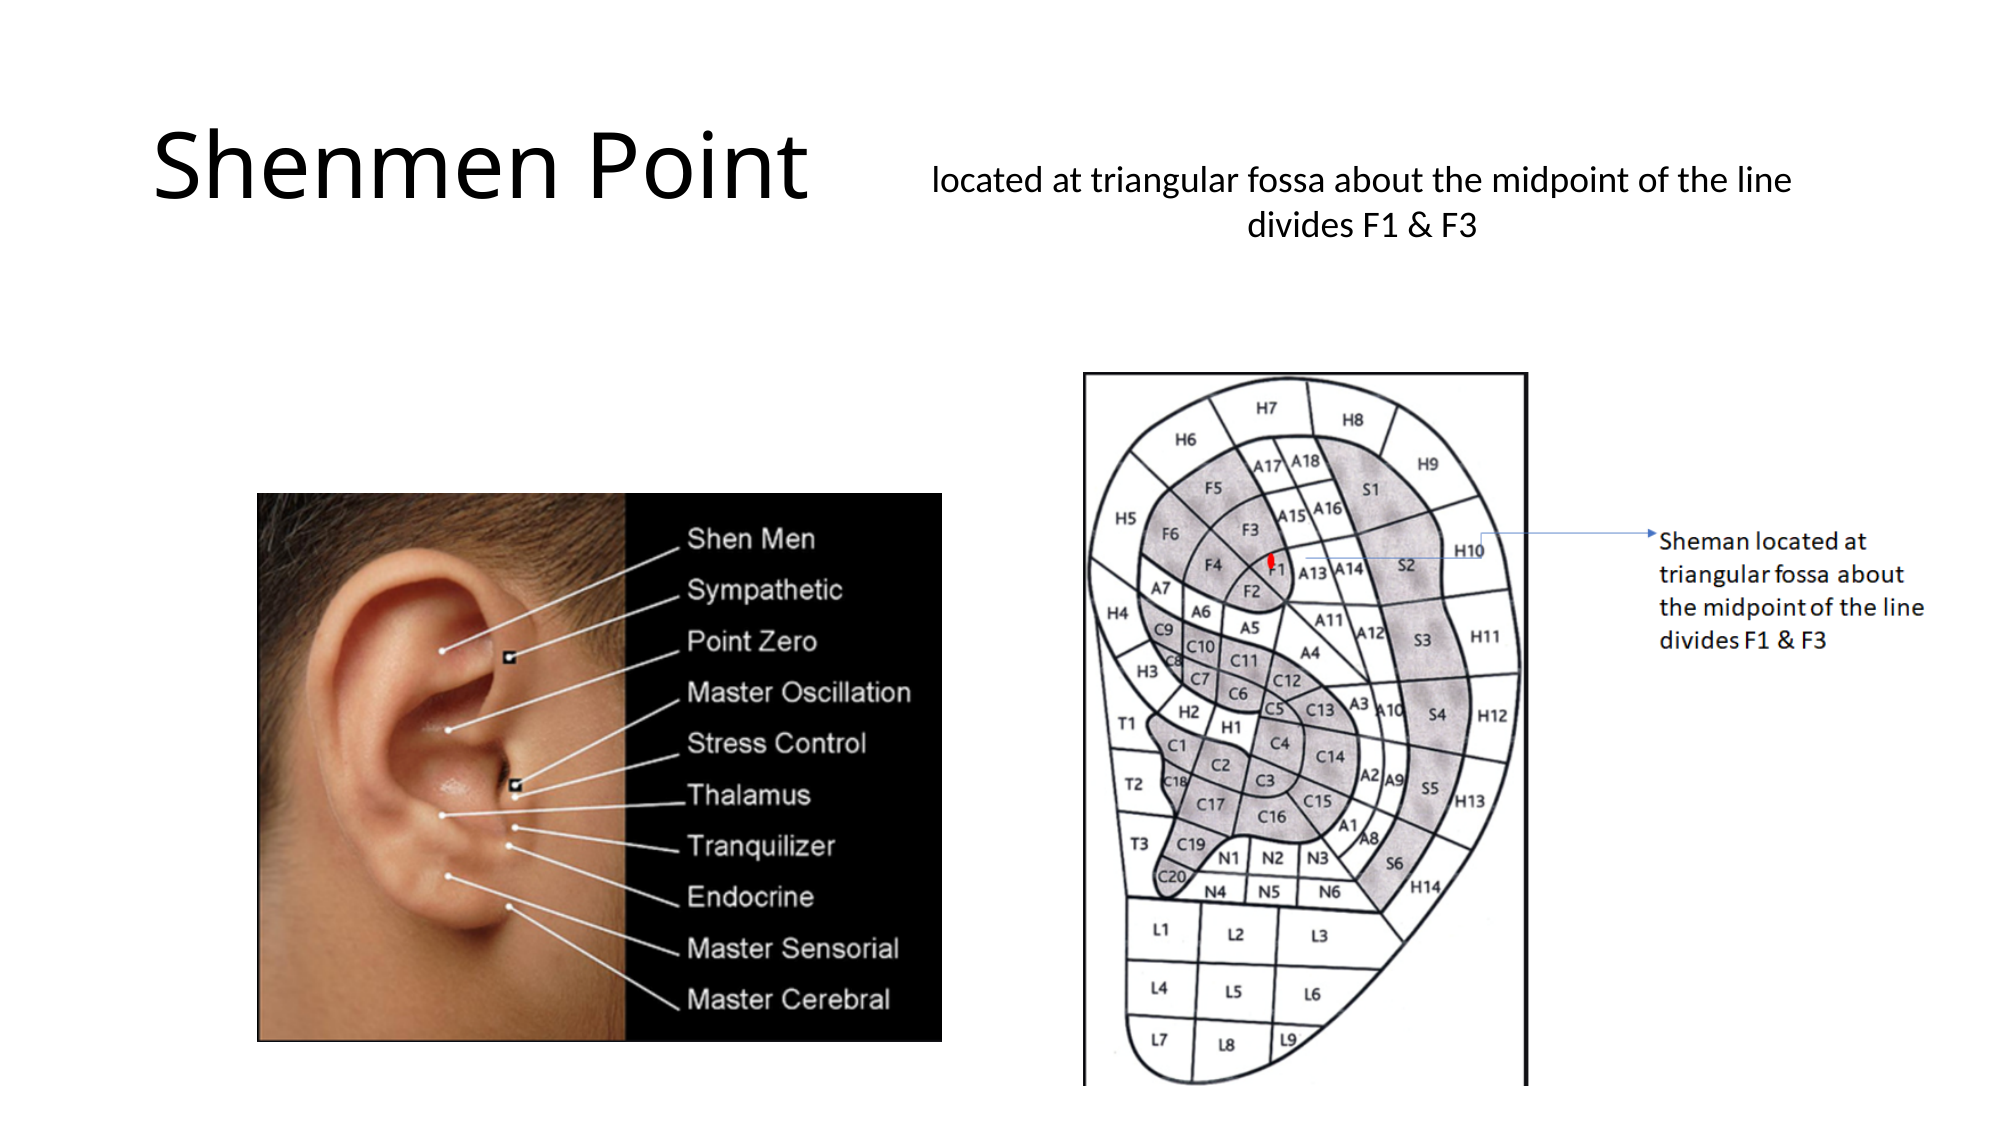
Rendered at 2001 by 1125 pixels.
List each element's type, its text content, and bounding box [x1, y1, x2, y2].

picture [257, 493, 942, 1042]
text_box located at triangular fossa about the midpoint of the line divides F1 & F3 [862, 148, 1863, 343]
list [1083, 372, 1950, 1086]
title Shenmen Point [137, 59, 1863, 278]
